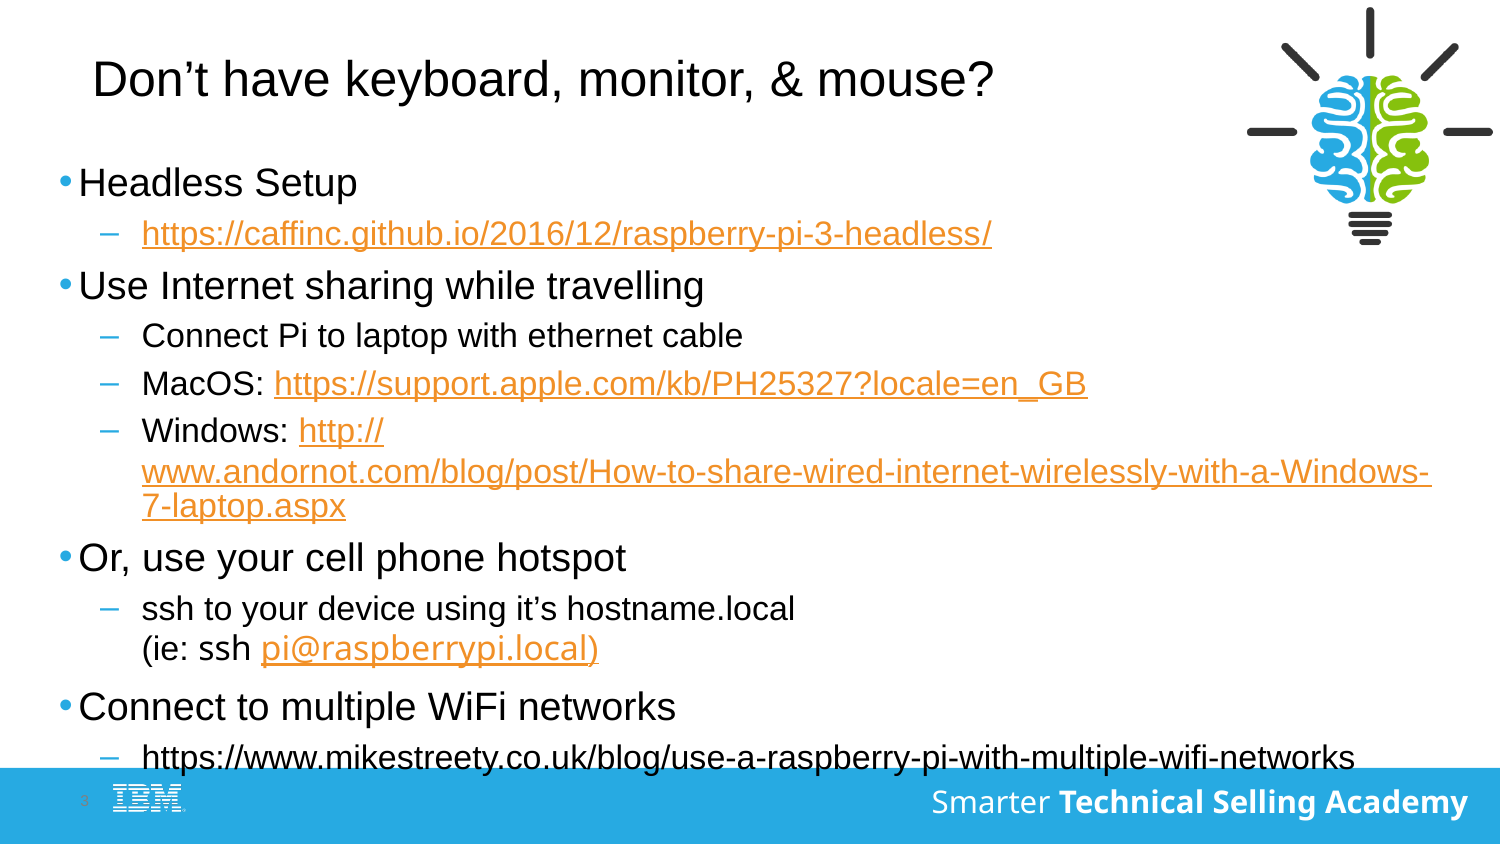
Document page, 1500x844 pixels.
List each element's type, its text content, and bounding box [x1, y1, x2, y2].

picture [1241, 0, 1500, 246]
title Don’t have keyboard, monitor, & mouse? [75, 33, 1425, 119]
slide_number 3 [50, 786, 100, 811]
list Headless Setup https://caffinc.github.io/2016/12/raspberry-pi-3-headless/ Use Internet sharing while travelling Connect Pi to laptop with ethernet cable MacOS: https://support.apple.com/kb/PH25327?locale=en_GB Windows: http://www.andornot.com/blog/post/How-to-share-wired-internet-wirelessly-with-a-Windows-7-laptop.aspx Or, use your cell phone hotspot ssh to your device using it’s hostname.local (ie: ssh pi@raspberrypi.local) Connect to multiple WiFi networks https://www.mikestreety.co.uk/blog/use-a-raspberry-pi-with-multiple-wifi-networks [41, 148, 1459, 757]
